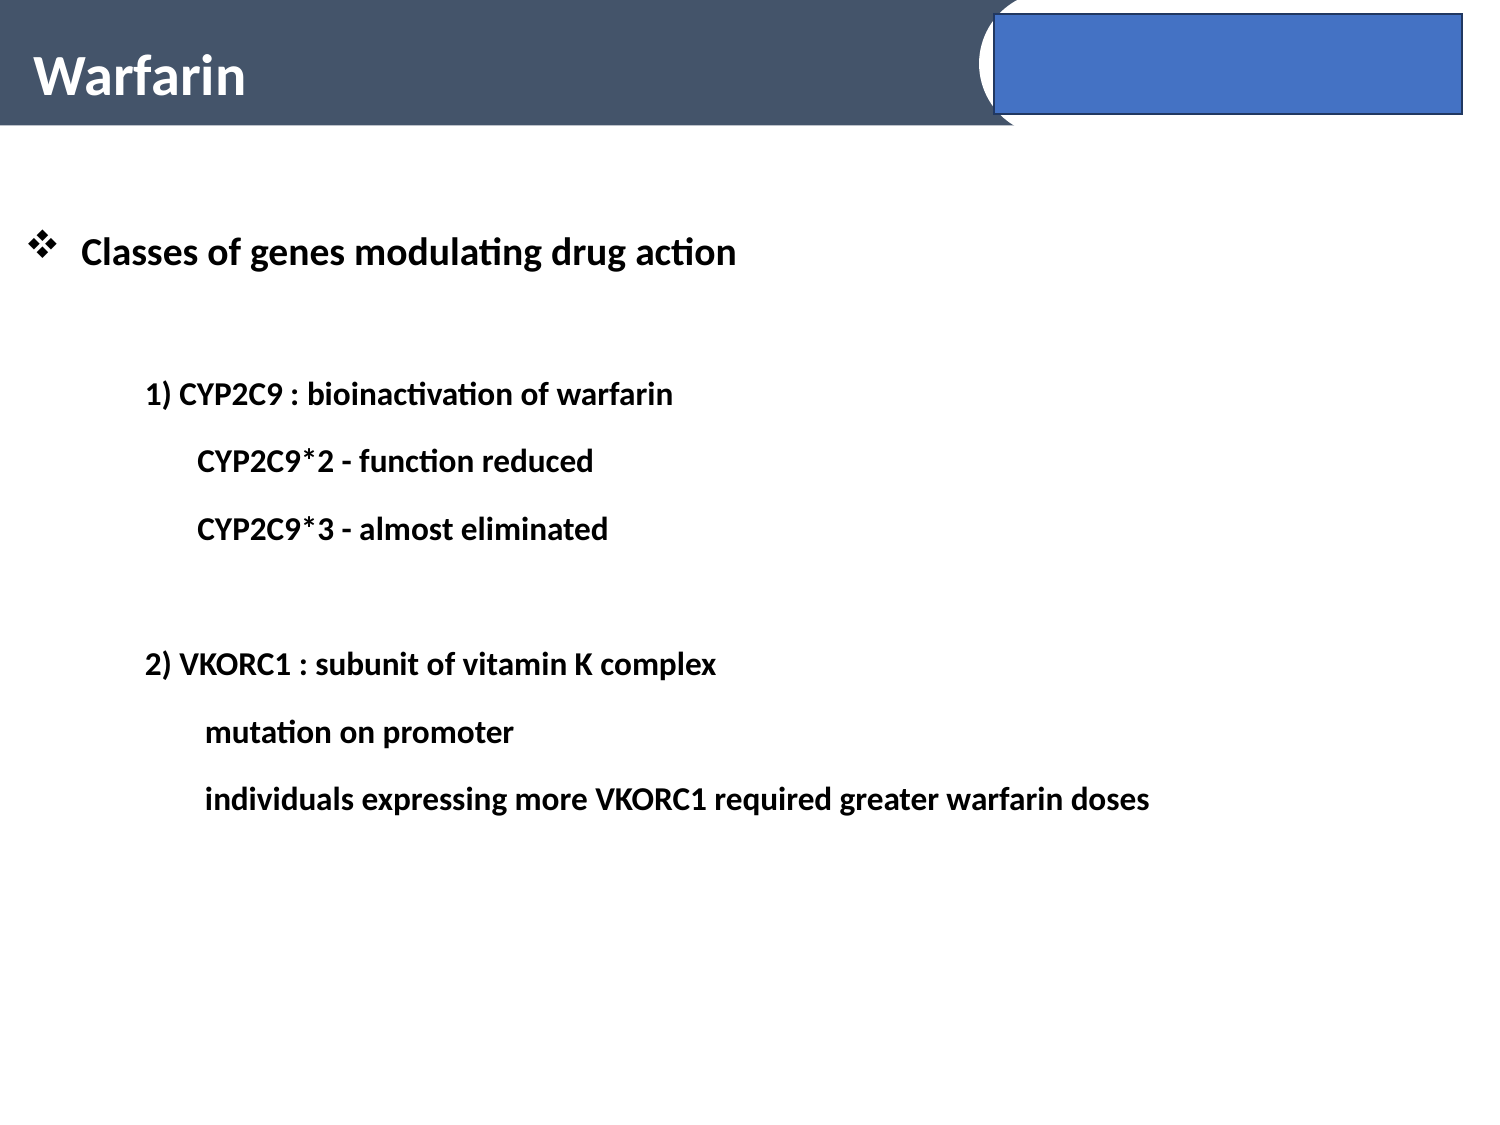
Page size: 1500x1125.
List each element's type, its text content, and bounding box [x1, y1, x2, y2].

text_box [993, 13, 1463, 115]
text_box Classes of genes modulating drug action 1) CYP2C9 : bioinactivation of warfarin CYP2C9*2 - function reduced CYP2C9*3 - almost eliminated 2) VKORC1 : subunit of vitamin K complex mutation on promoter individuals expressing more VKORC1 required greater warfarin doses [9, 151, 1490, 1109]
text_box Warfarin [19, 30, 757, 115]
